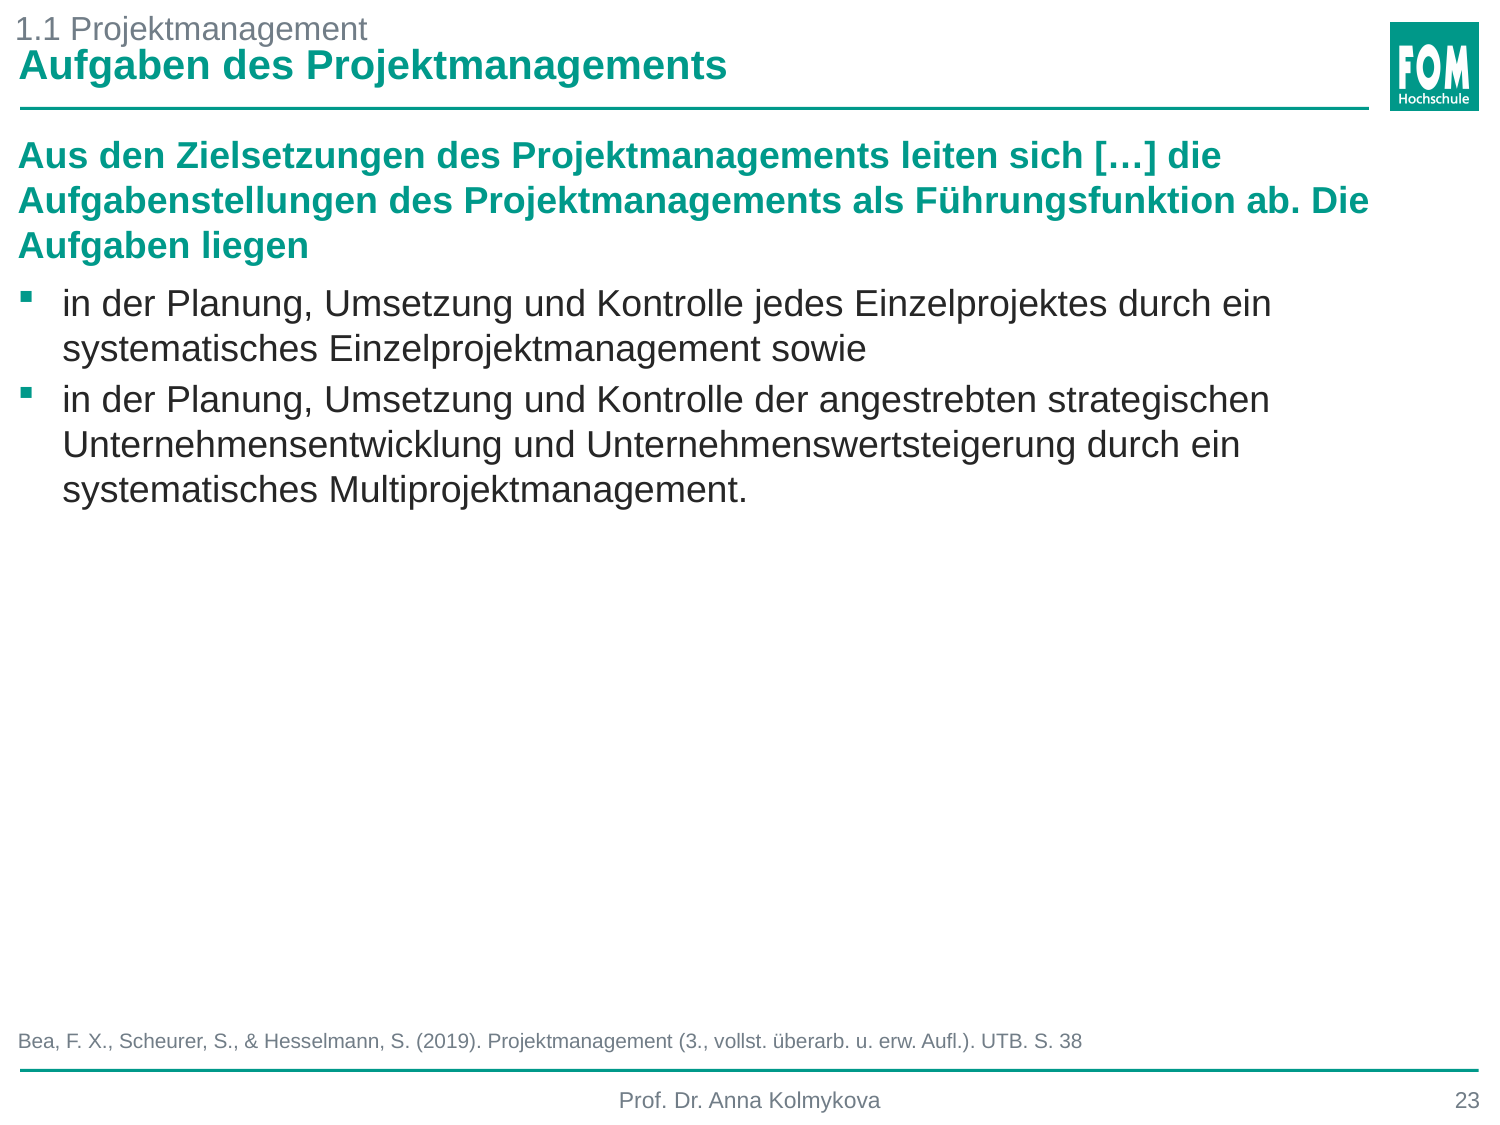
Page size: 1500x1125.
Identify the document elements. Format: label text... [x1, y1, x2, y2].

slide_number 23 [1245, 1078, 1495, 1125]
list Aufgaben des Projektmanagements [3, 30, 1371, 90]
footer Prof. Dr. Anna Kolmykova [293, 1078, 1207, 1125]
list Aus den Zielsetzungen des Projektmanagements leiten sich […] die Aufgabenstellungen des Projektmanagements als Führungsfunktion ab. Die Aufgaben liegen in der Planung, Umsetzung und Kontrolle jedes Einzelprojektes durch ein systematisches Einzelprojektmanagement sowie in der Planung, Umsetzung und Kontrolle der angestrebten strategischen Unternehmensentwicklung und Unternehmenswertsteigerung durch ein systematisches Multiprojektmanagement. [17, 131, 1388, 1003]
picture [1390, 22, 1479, 111]
list Bea, F. X., Scheurer, S., & Hesselmann, S. (2019). Projektmanagement (3., vollst. überarb. u. erw. Aufl.). UTB. S. 38 [17, 1003, 1388, 1053]
text_box 1.1 Projektmanagement [0, 0, 754, 55]
